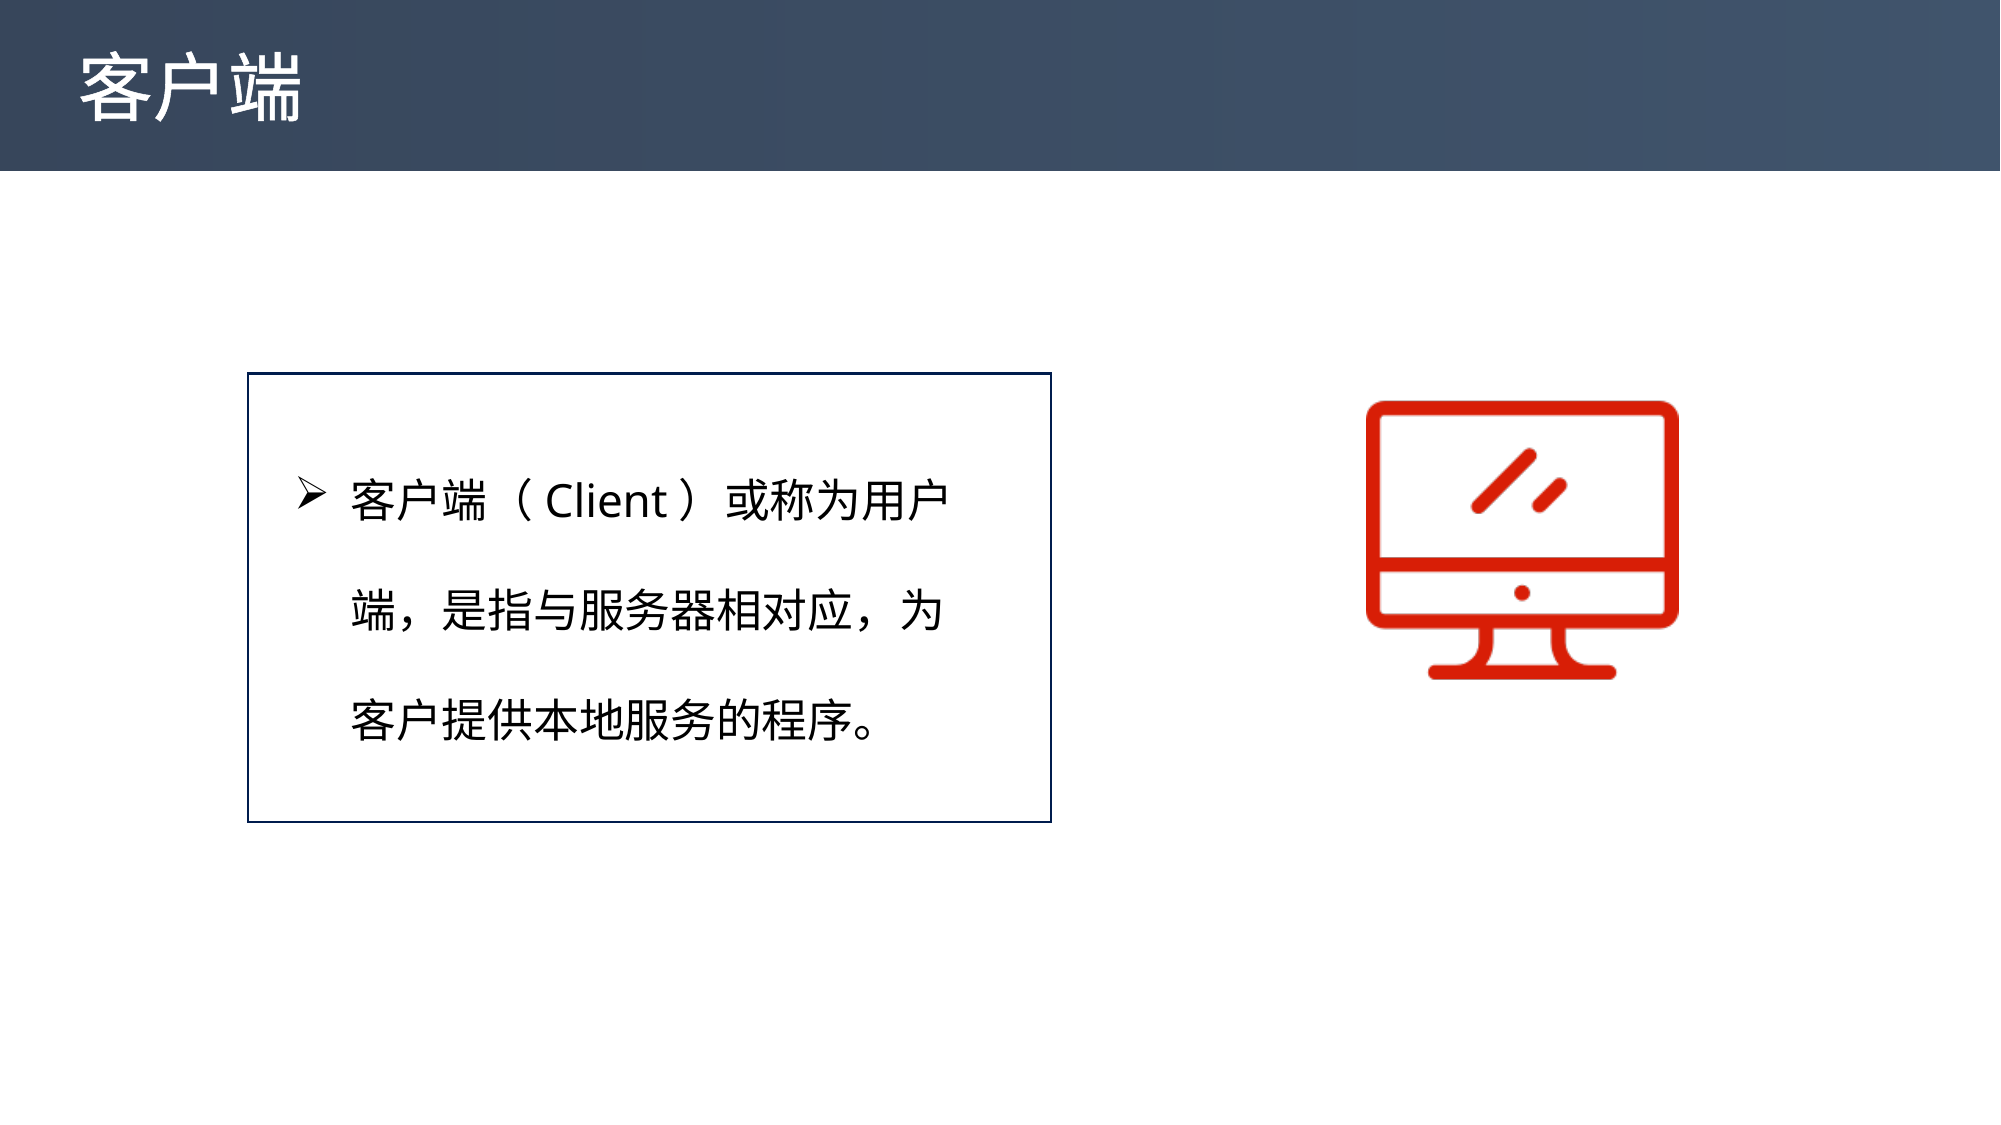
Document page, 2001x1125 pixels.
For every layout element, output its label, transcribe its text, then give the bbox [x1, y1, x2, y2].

text_box 客户端 [62, 25, 1237, 145]
text_box 客户端（Client）或称为用户端，是指与服务器相对应，为客户提供本地服务的程序。 [279, 408, 1000, 754]
picture [1366, 384, 1679, 697]
text_box [247, 372, 1052, 823]
text_box [0, 0, 2000, 171]
